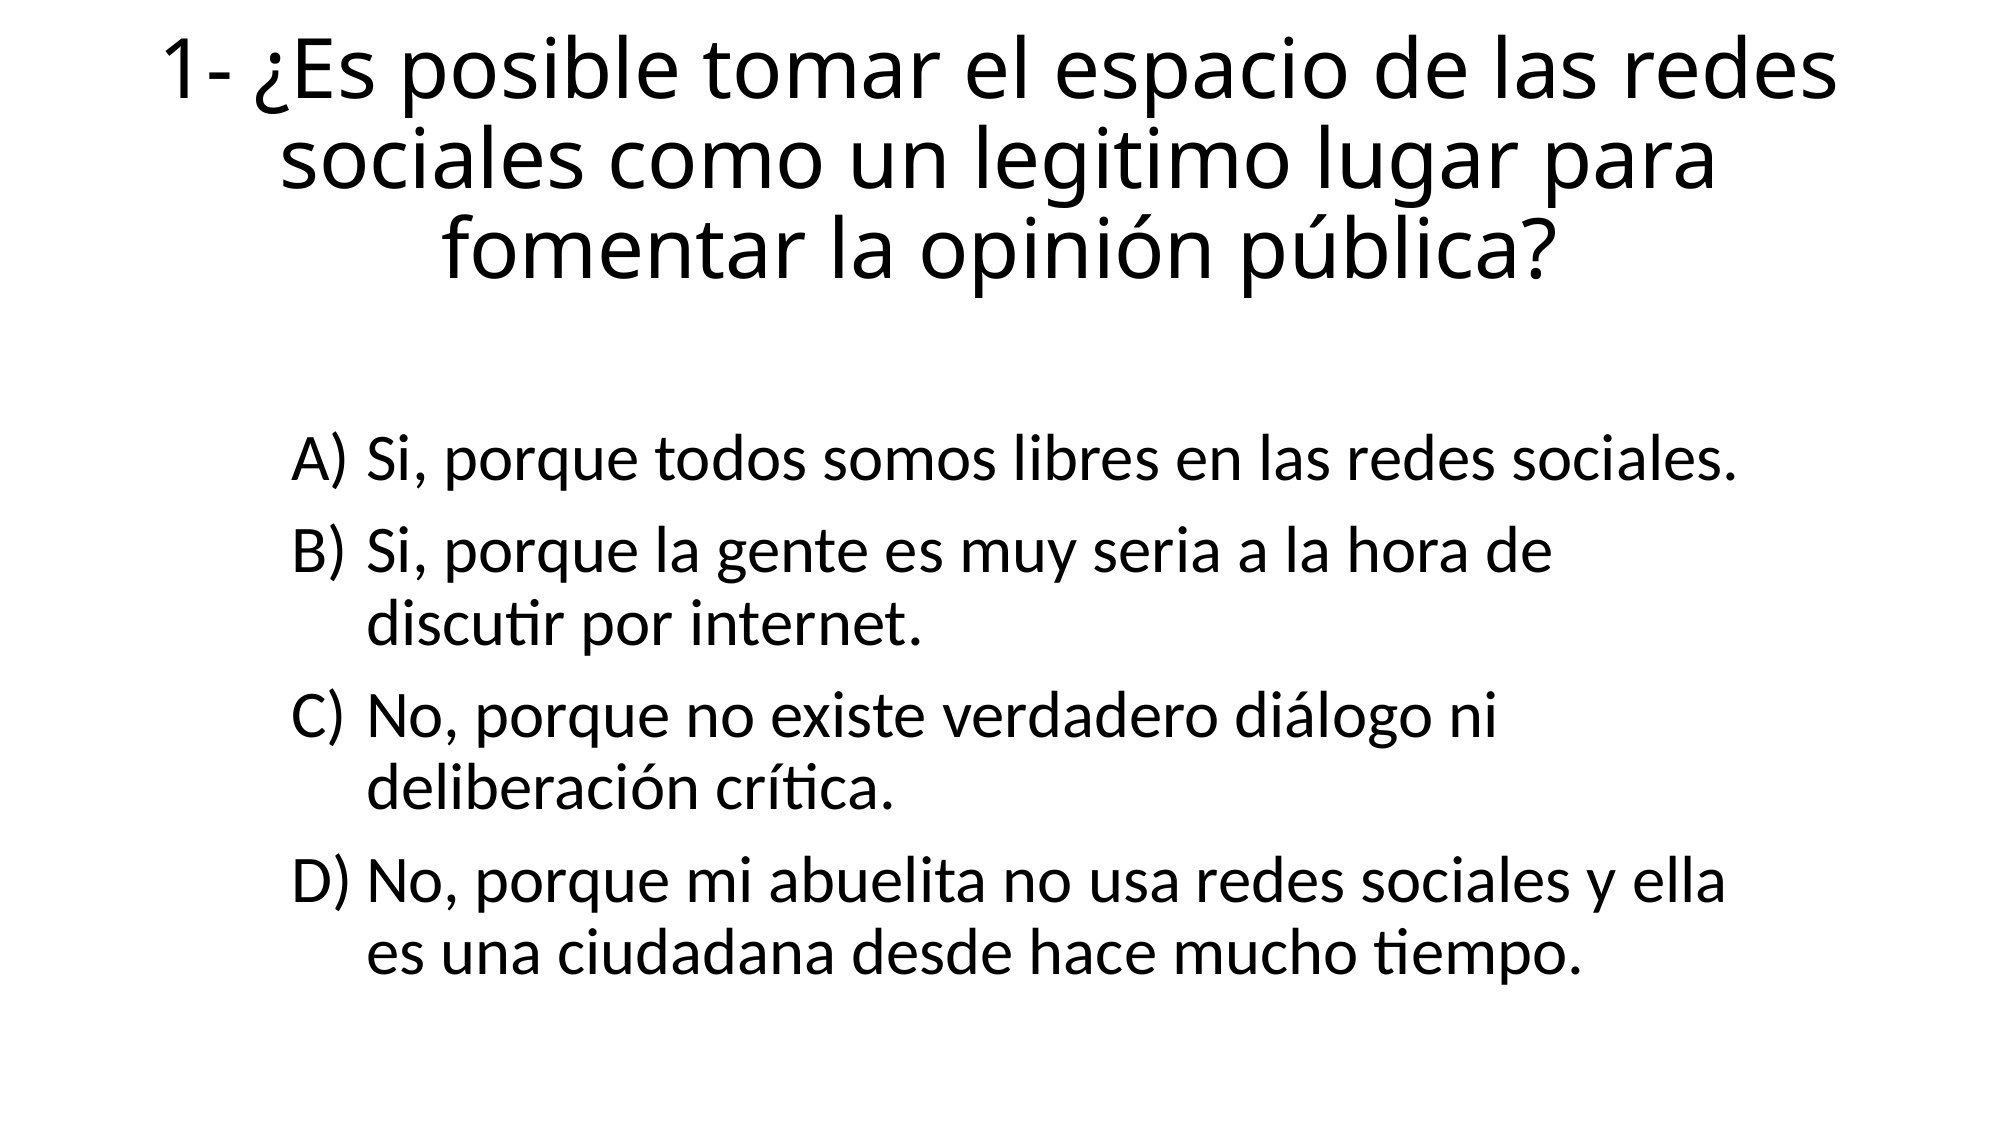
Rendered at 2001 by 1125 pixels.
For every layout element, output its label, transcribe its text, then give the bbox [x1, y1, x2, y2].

title 1- ¿Es posible tomar el espacio de las redes sociales como un legitimo lugar para fomentar la opinión pública? [108, 45, 1892, 305]
subtitle Si, porque todos somos libres en las redes sociales. Si, porque la gente es muy seria a la hora de discutir por internet. No, porque no existe verdadero diálogo ni deliberación crítica. No, porque mi abuelita no usa redes sociales y ella es una ciudadana desde hace mucho tiempo. [276, 415, 1777, 887]
